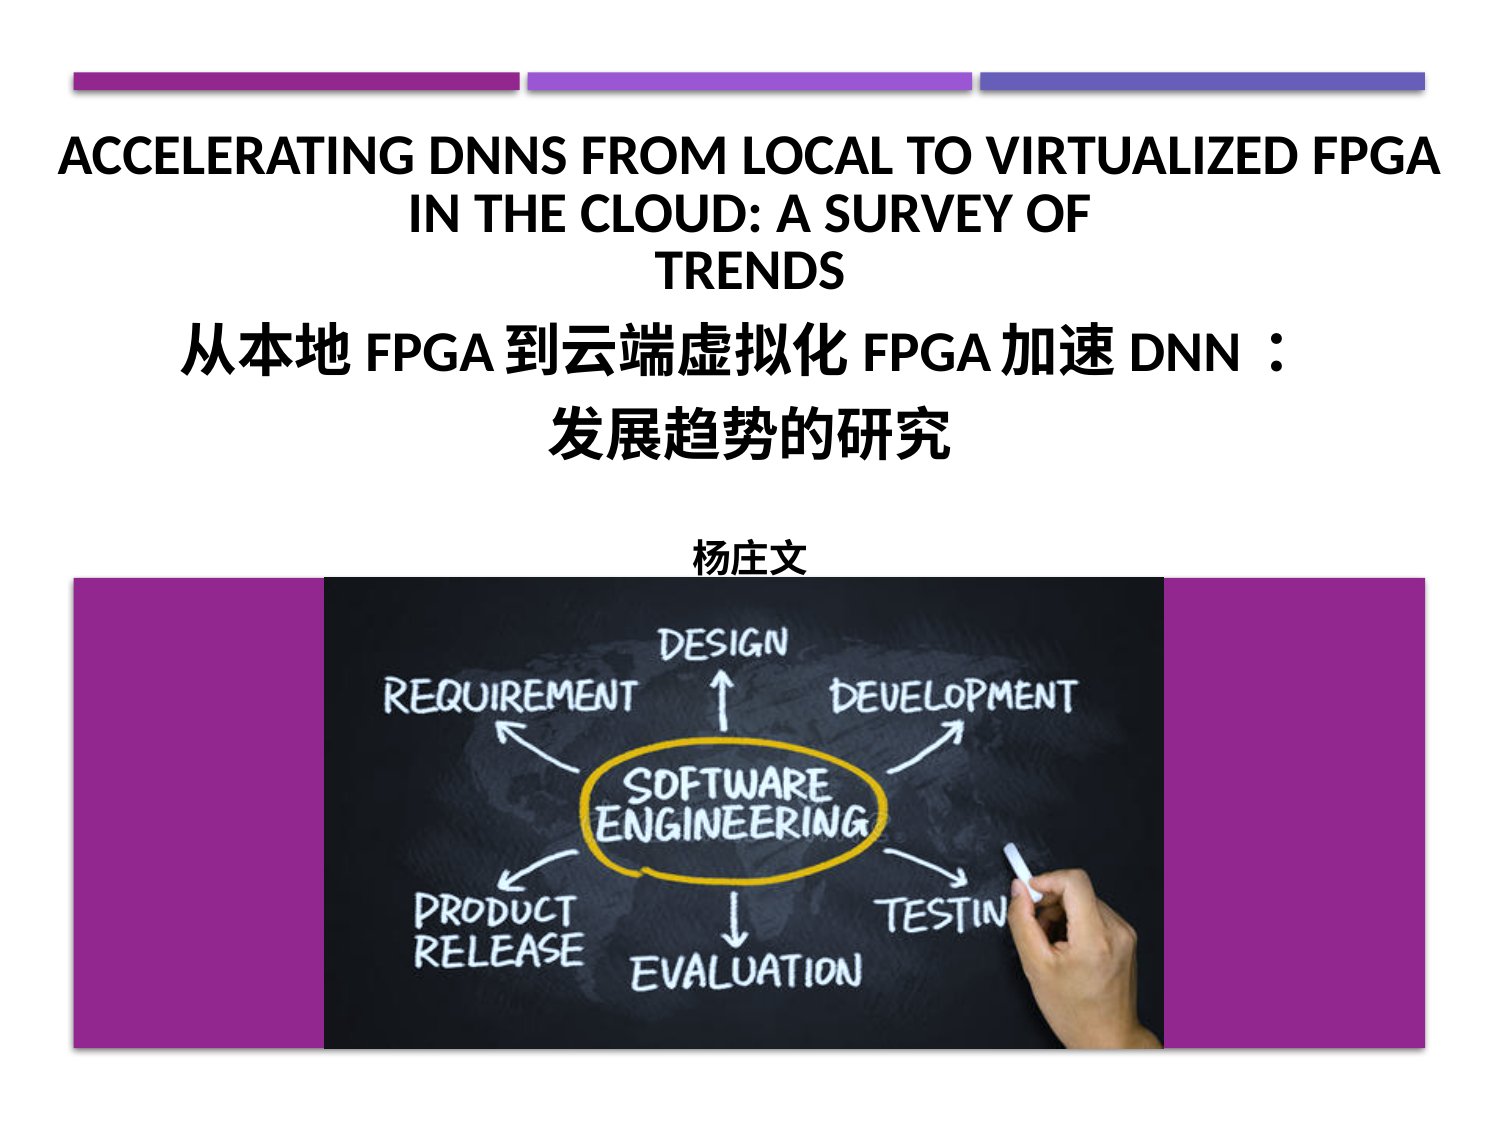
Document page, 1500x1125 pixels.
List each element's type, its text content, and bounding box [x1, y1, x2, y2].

title Accelerating DNNs from local to virtualized FPGA in the Cloud: A survey of trends 从本地FPGA到云端虚拟化FPGA加速dnn ： 发展趋势的研究 杨庄文 [29, 114, 1471, 591]
picture [324, 577, 1164, 1049]
